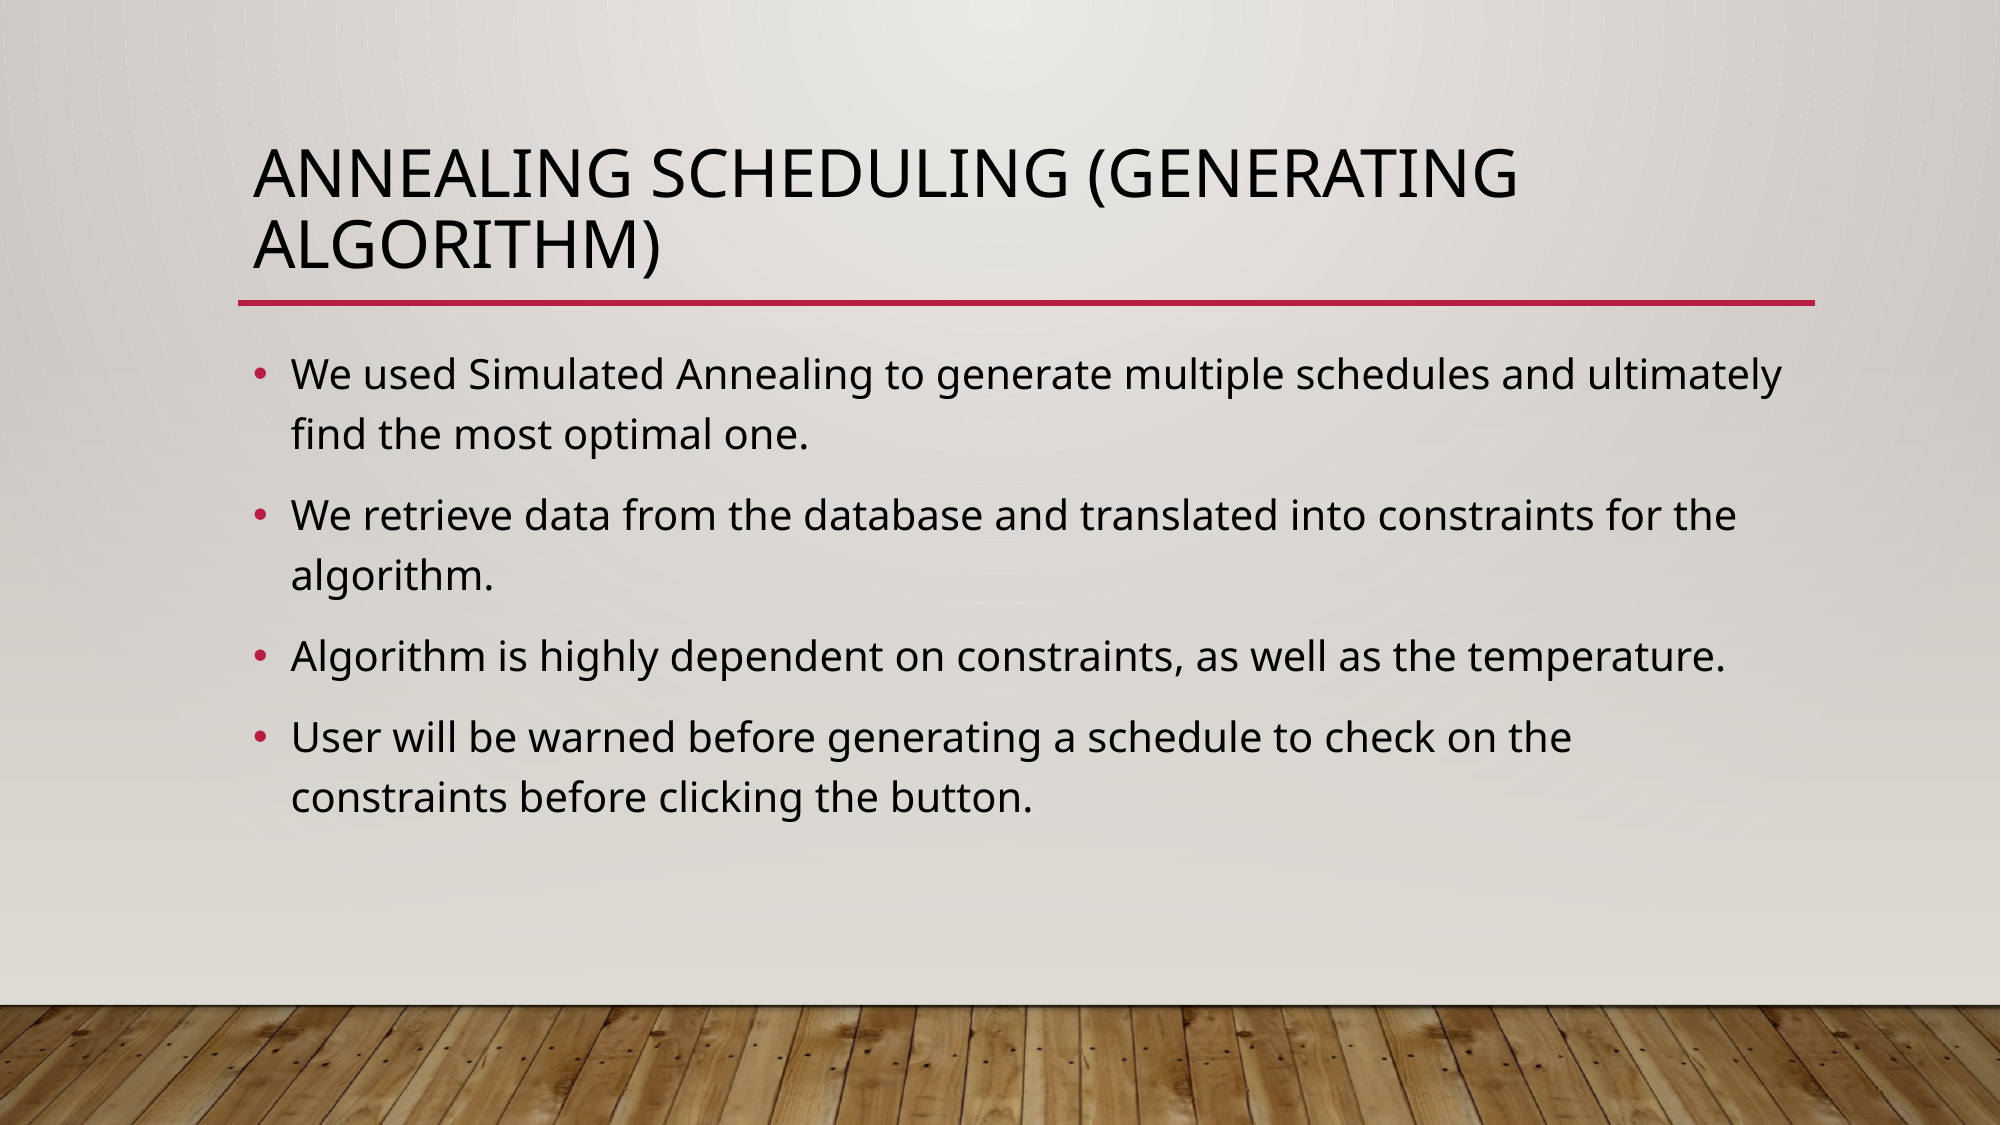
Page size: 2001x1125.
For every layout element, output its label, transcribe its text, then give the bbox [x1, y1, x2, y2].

list We used Simulated Annealing to generate multiple schedules and ultimately find the most optimal one. We retrieve data from the database and translated into constraints for the algorithm. Algorithm is highly dependent on constraints, as well as the temperature. User will be warned before generating a schedule to check on the constraints before clicking the button. [238, 330, 1814, 897]
picture [0, 1005, 2000, 1125]
title Annealing scheduling (generating algorithm) [238, 131, 1814, 305]
